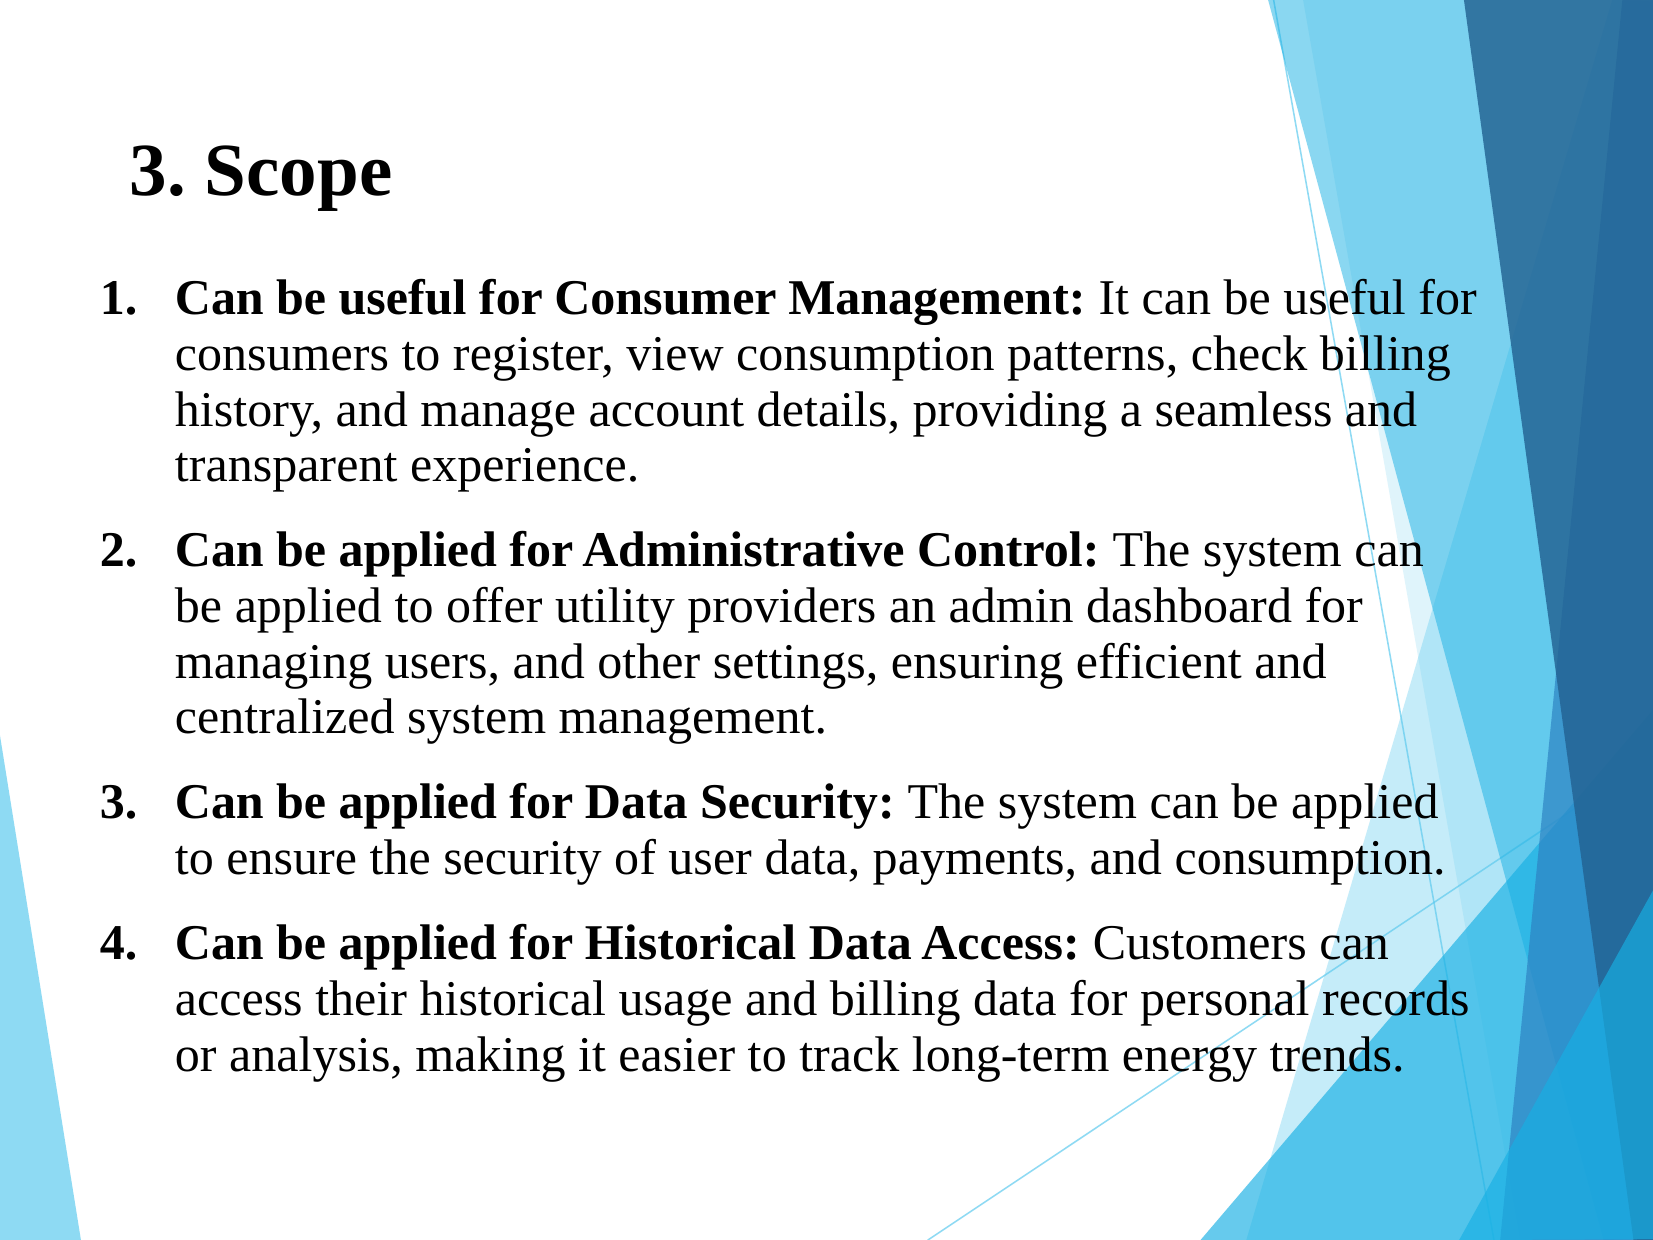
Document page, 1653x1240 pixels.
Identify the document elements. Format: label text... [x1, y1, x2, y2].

text_box Can be useful for Consumer Management: It can be useful for consumers to register, view consumption patterns, check billing history, and manage account details, providing a seamless and transparent experience. Can be applied for Administrative Control: The system can be applied to offer utility providers an admin dashboard for managing users, and other settings, ensuring efficient and centralized system management. Can be applied for Data Security: The system can be applied to ensure the security of user data, payments, and consumption. Can be applied for Historical Data Access: Customers can access their historical usage and billing data for personal records or analysis, making it easier to track long-term energy trends. [82, 270, 1481, 1083]
text_box 3. Scope [130, 128, 1618, 213]
